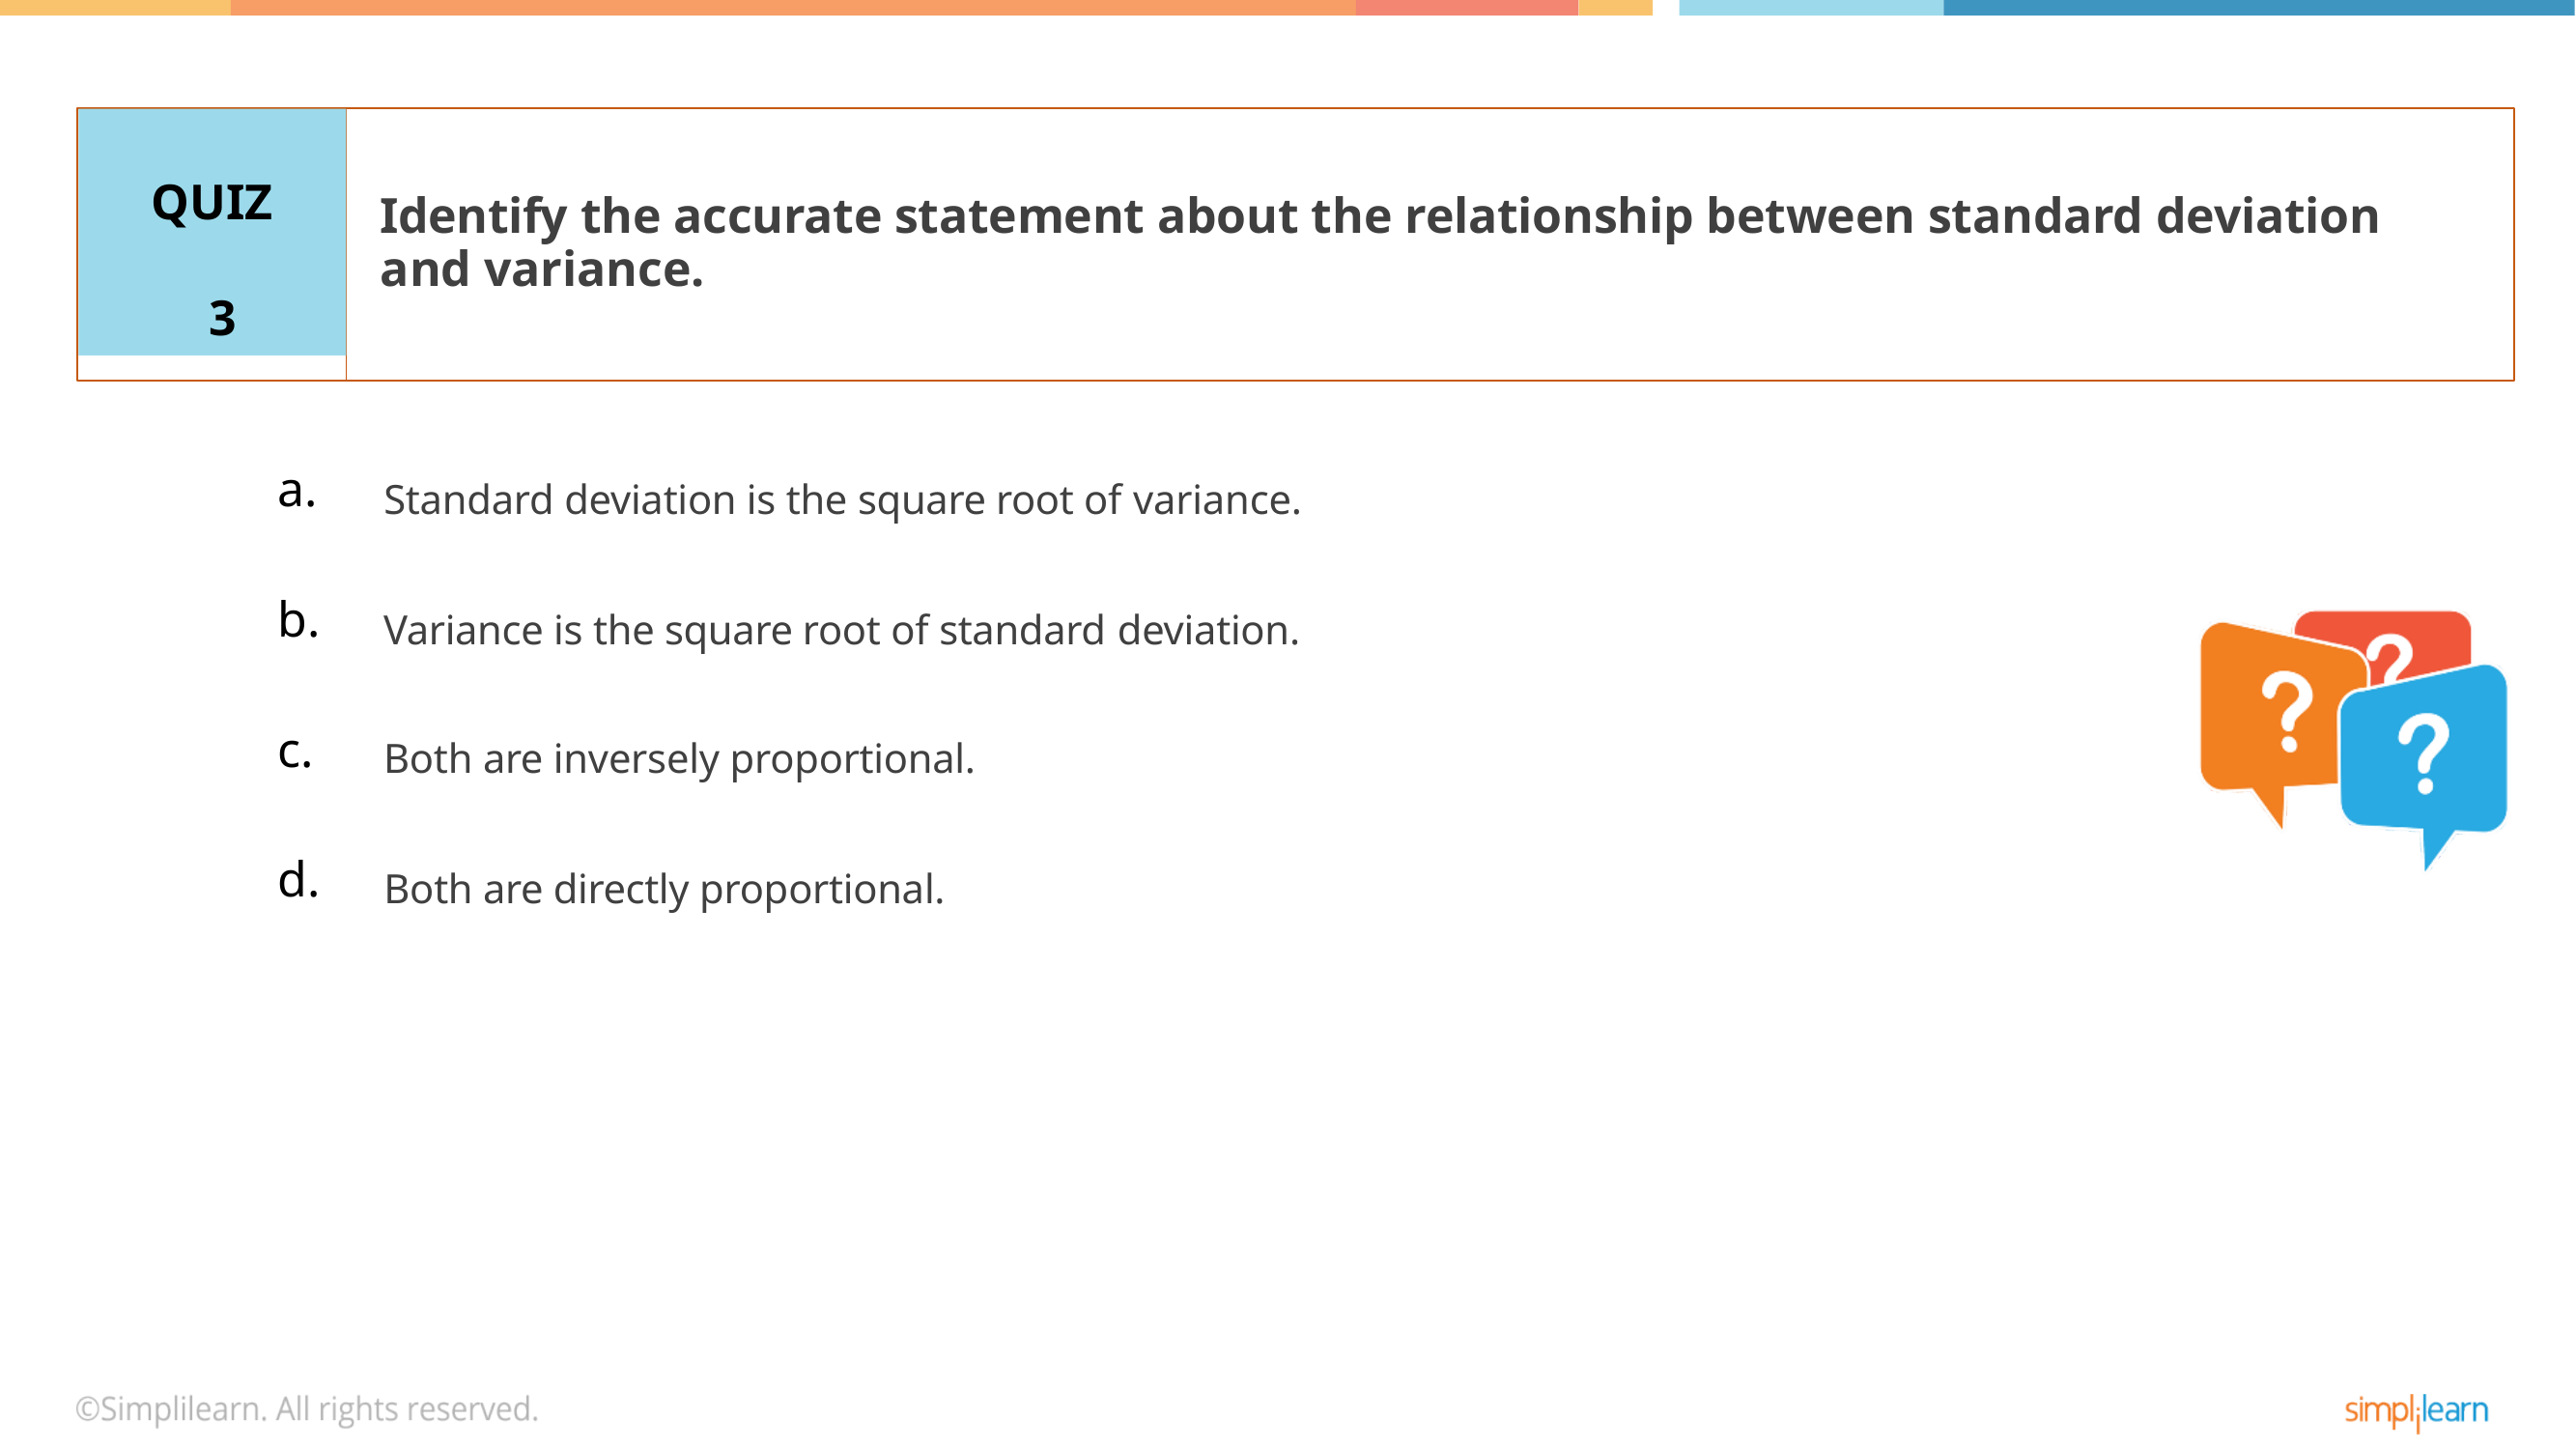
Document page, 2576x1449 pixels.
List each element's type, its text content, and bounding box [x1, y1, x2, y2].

text_box d. [275, 846, 324, 907]
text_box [75, 106, 2516, 383]
text_box Variance is the square root of standard deviation. [382, 602, 1308, 654]
text_box a. [275, 456, 321, 517]
text_box Standard deviation is the square root of variance. [382, 471, 1308, 523]
text_box [2197, 608, 2510, 875]
text_box c. [275, 717, 317, 778]
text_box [0, 0, 2576, 16]
picture [76, 1394, 2489, 1435]
text_box Both are directly proportional. [382, 861, 951, 912]
text_box b. [275, 586, 324, 647]
text_box Both are inversely proportional. [382, 730, 980, 781]
